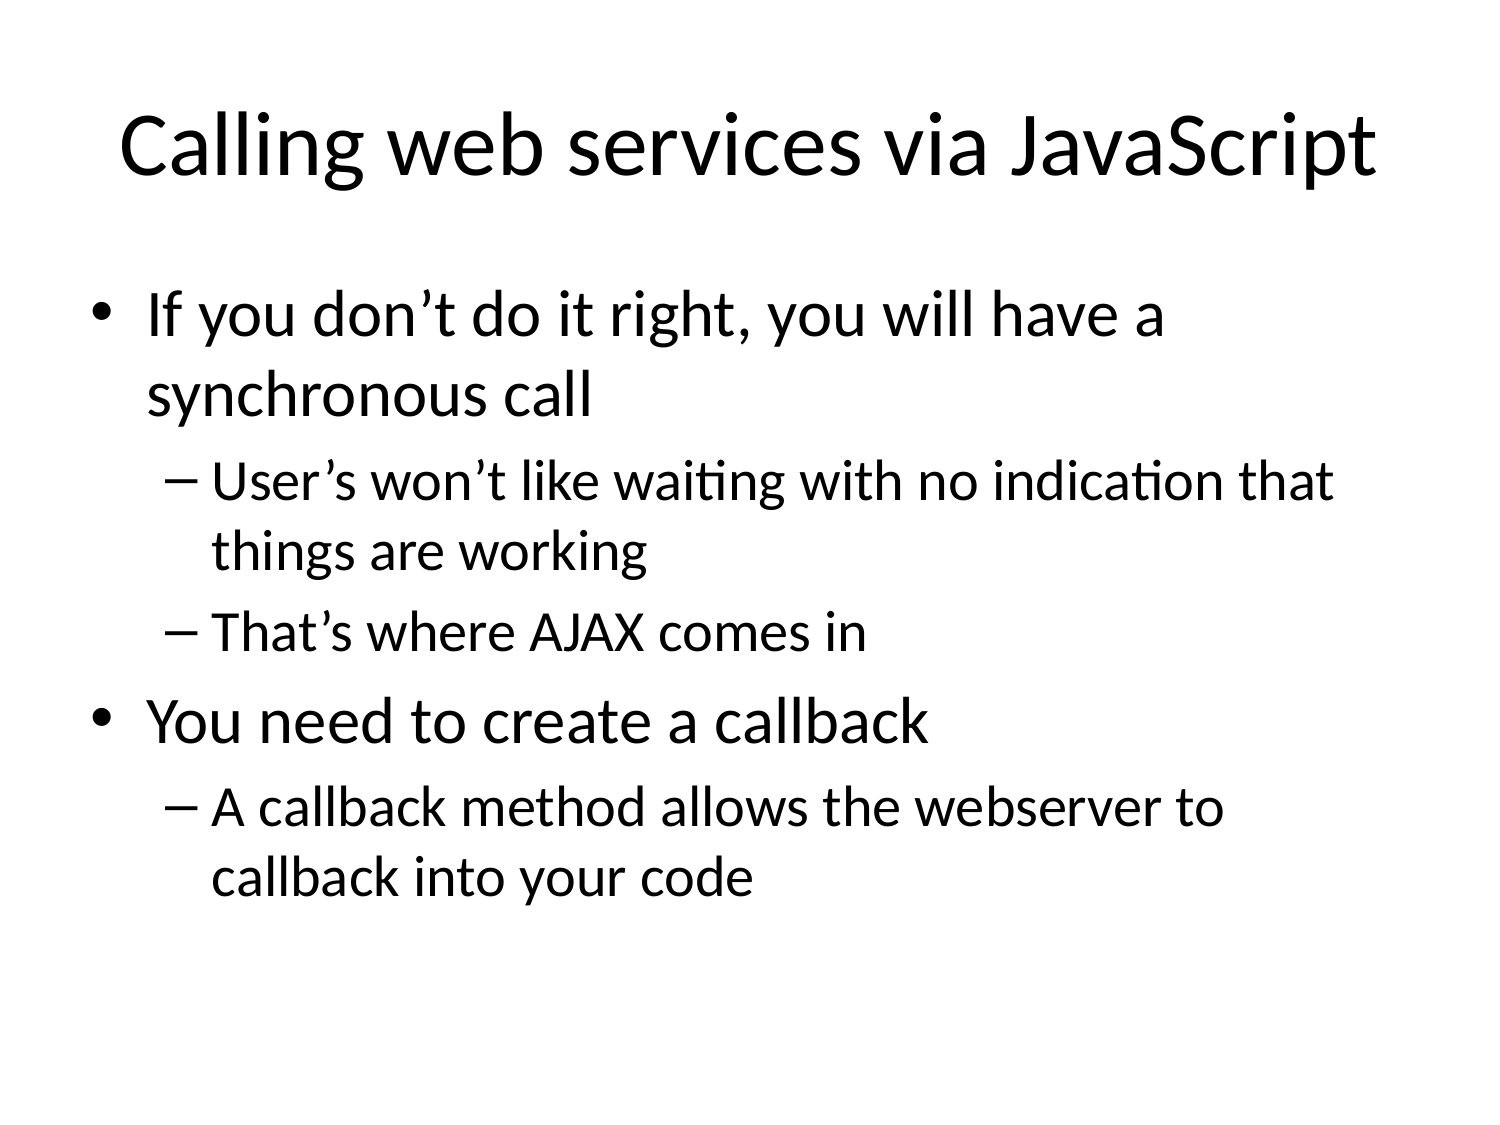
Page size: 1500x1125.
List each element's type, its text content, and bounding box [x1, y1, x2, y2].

list If you don’t do it right, you will have a synchronous call User’s won’t like waiting with no indication that things are working That’s where AJAX comes in You need to create a callback A callback method allows the webserver to callback into your code [75, 262, 1425, 1005]
title Calling web services via JavaScript [75, 45, 1425, 233]
